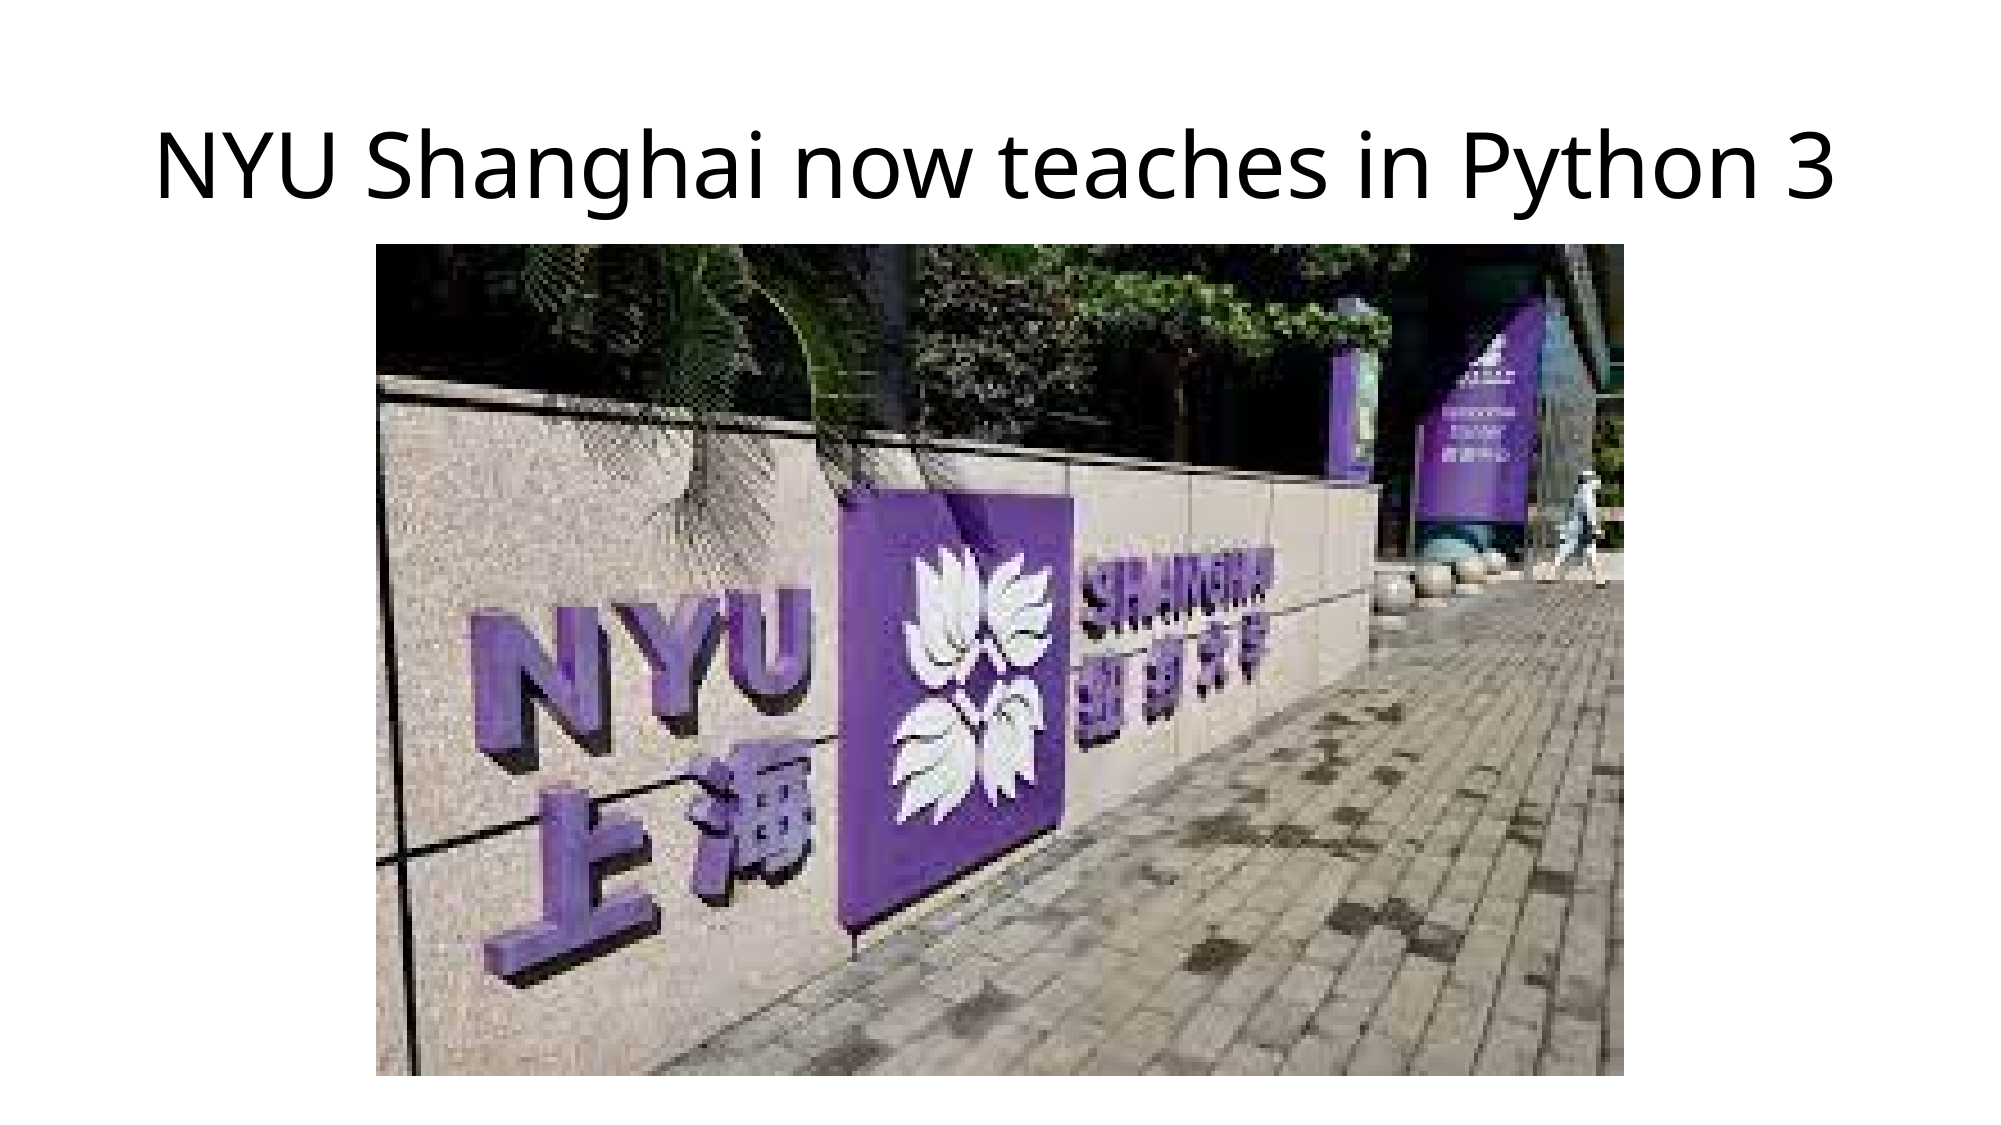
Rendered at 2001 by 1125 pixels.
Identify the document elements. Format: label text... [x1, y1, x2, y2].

title NYU Shanghai now teaches in Python 3 [137, 59, 1863, 278]
picture [376, 244, 1624, 1076]
